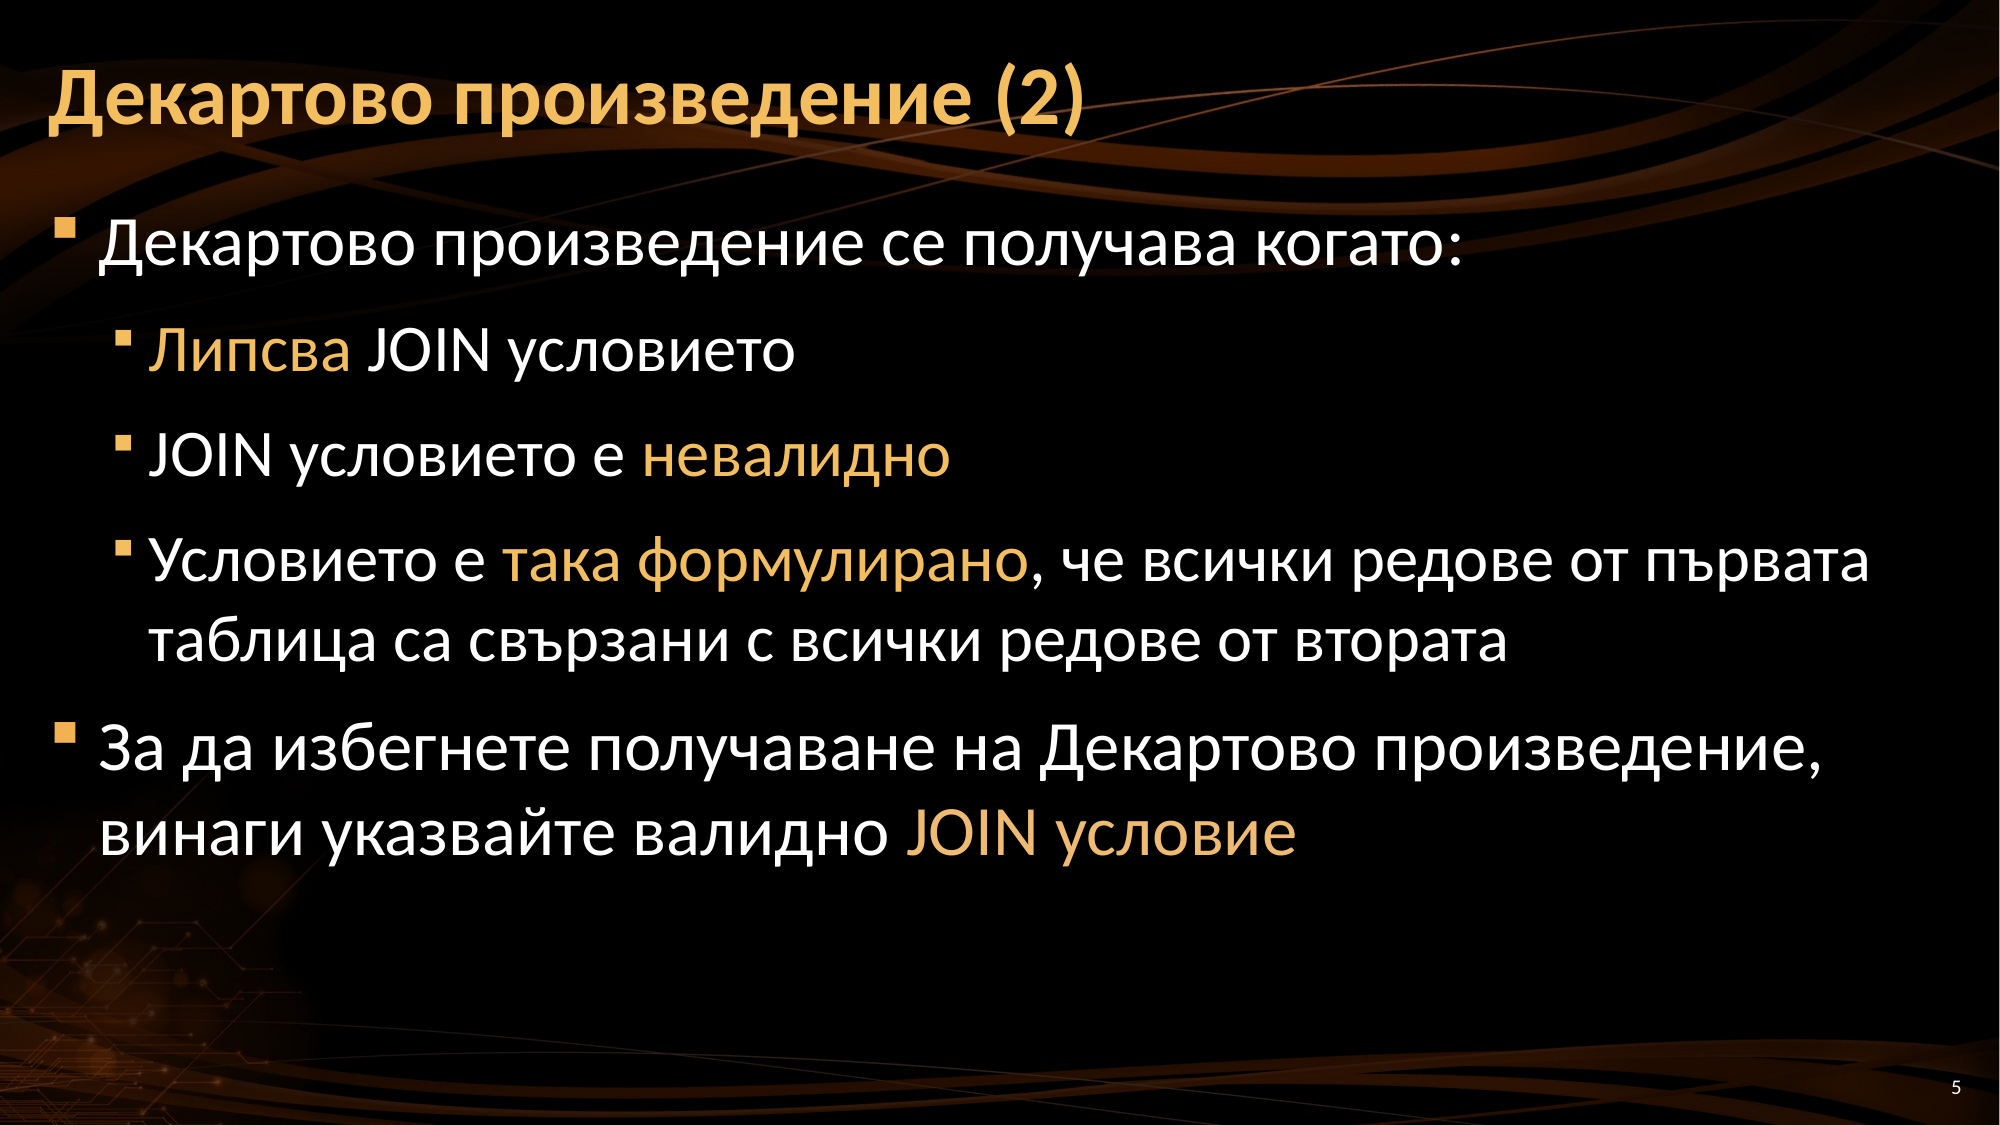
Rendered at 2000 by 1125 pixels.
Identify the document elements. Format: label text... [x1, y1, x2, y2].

title Декартово произведение (2) [30, 6, 1602, 189]
picture [0, 0, 2000, 1125]
list Декартово произведение се получава когато: Липсва JOIN условието JOIN условието е невалидно Условието е така формулирано, че всички редове от първата таблица са свързани с всички редове от втората За да избегнете получаване на Декартово произведение, винаги указвайте валидно JOIN условие [31, 188, 1968, 1103]
slide_number 5 [1897, 1070, 1968, 1103]
